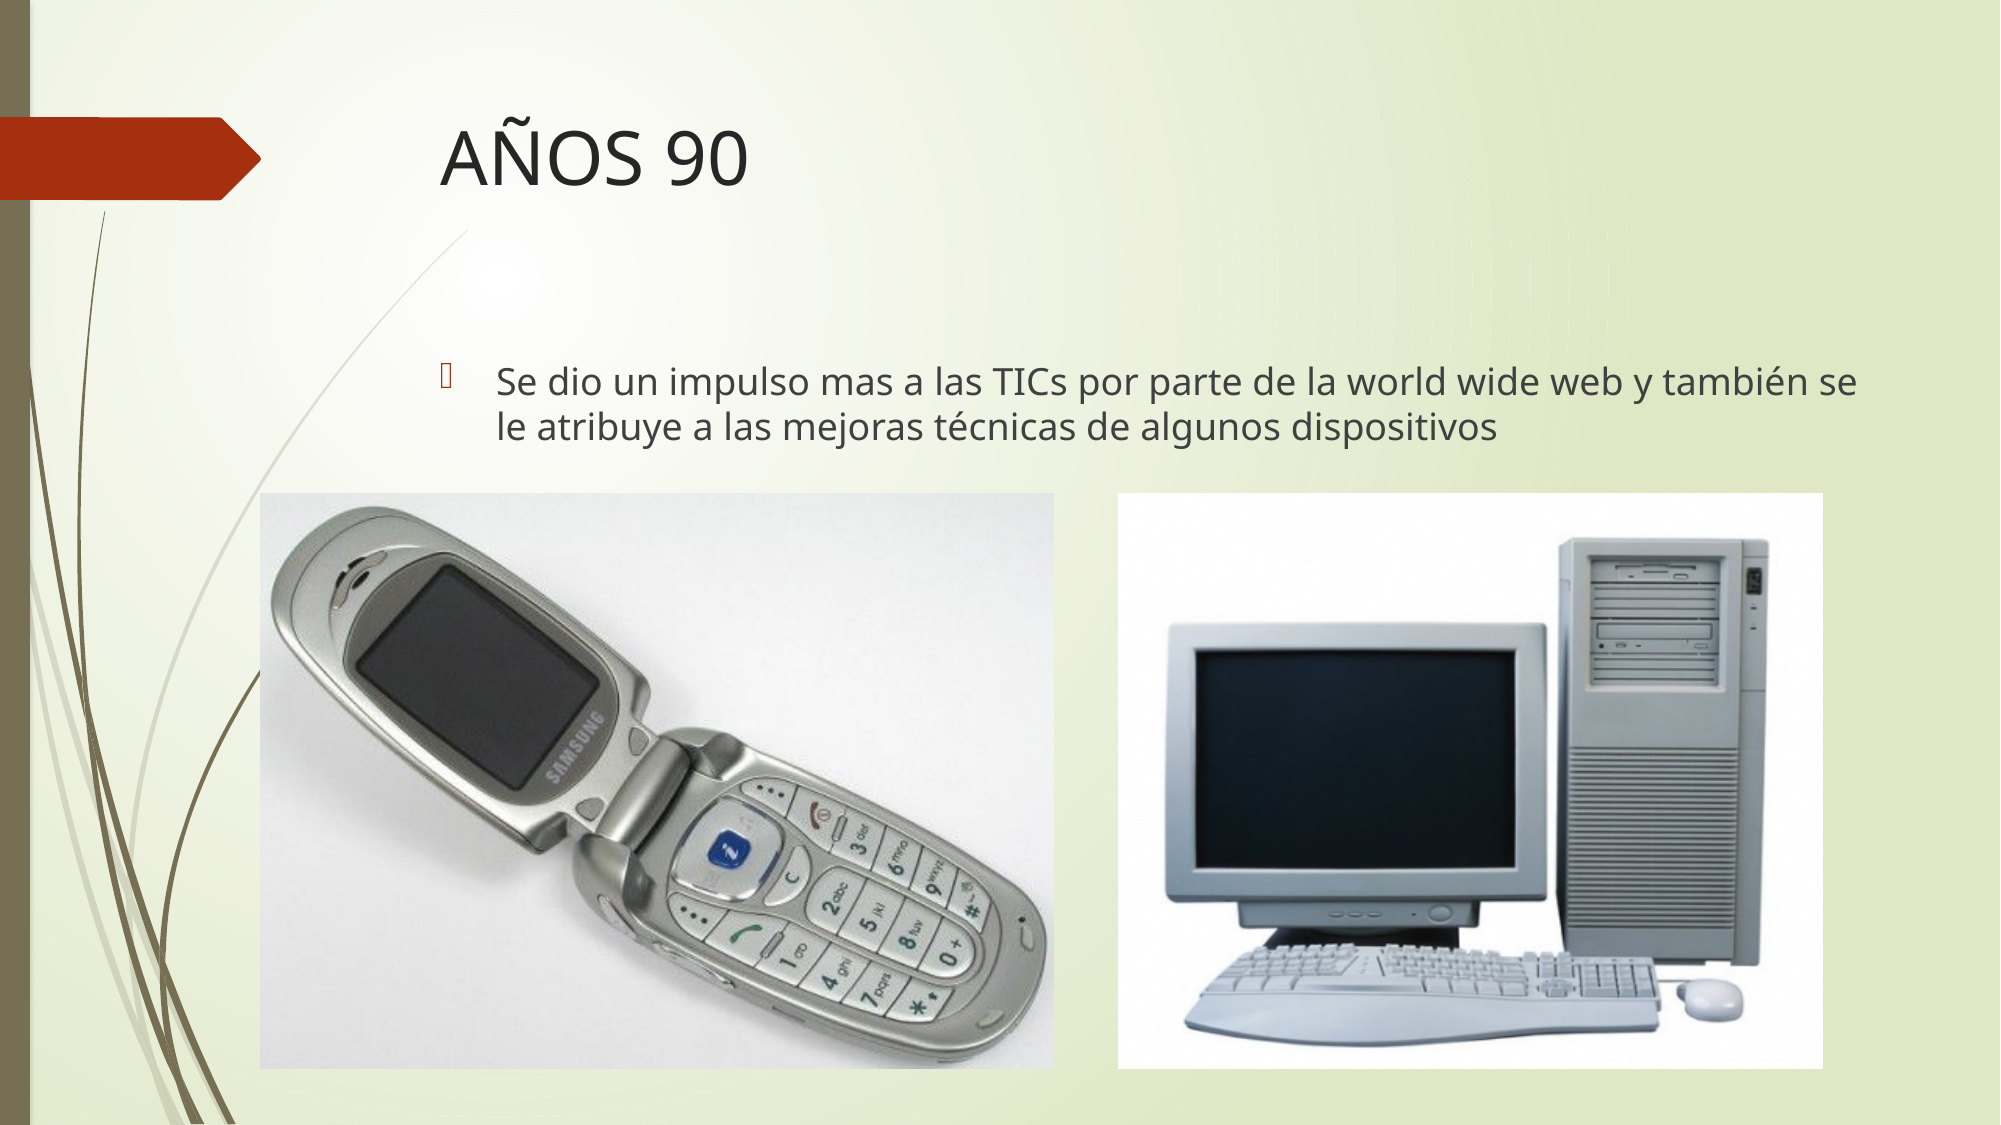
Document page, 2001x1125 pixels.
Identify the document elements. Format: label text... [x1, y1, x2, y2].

picture [259, 493, 1055, 1069]
title AÑOS 90 [425, 102, 1888, 313]
list Se dio un impulso mas a las TICs por parte de la world wide web y también se le atribuye a las mejoras técnicas de algunos dispositivos [424, 350, 1888, 970]
picture [1118, 493, 1823, 1069]
